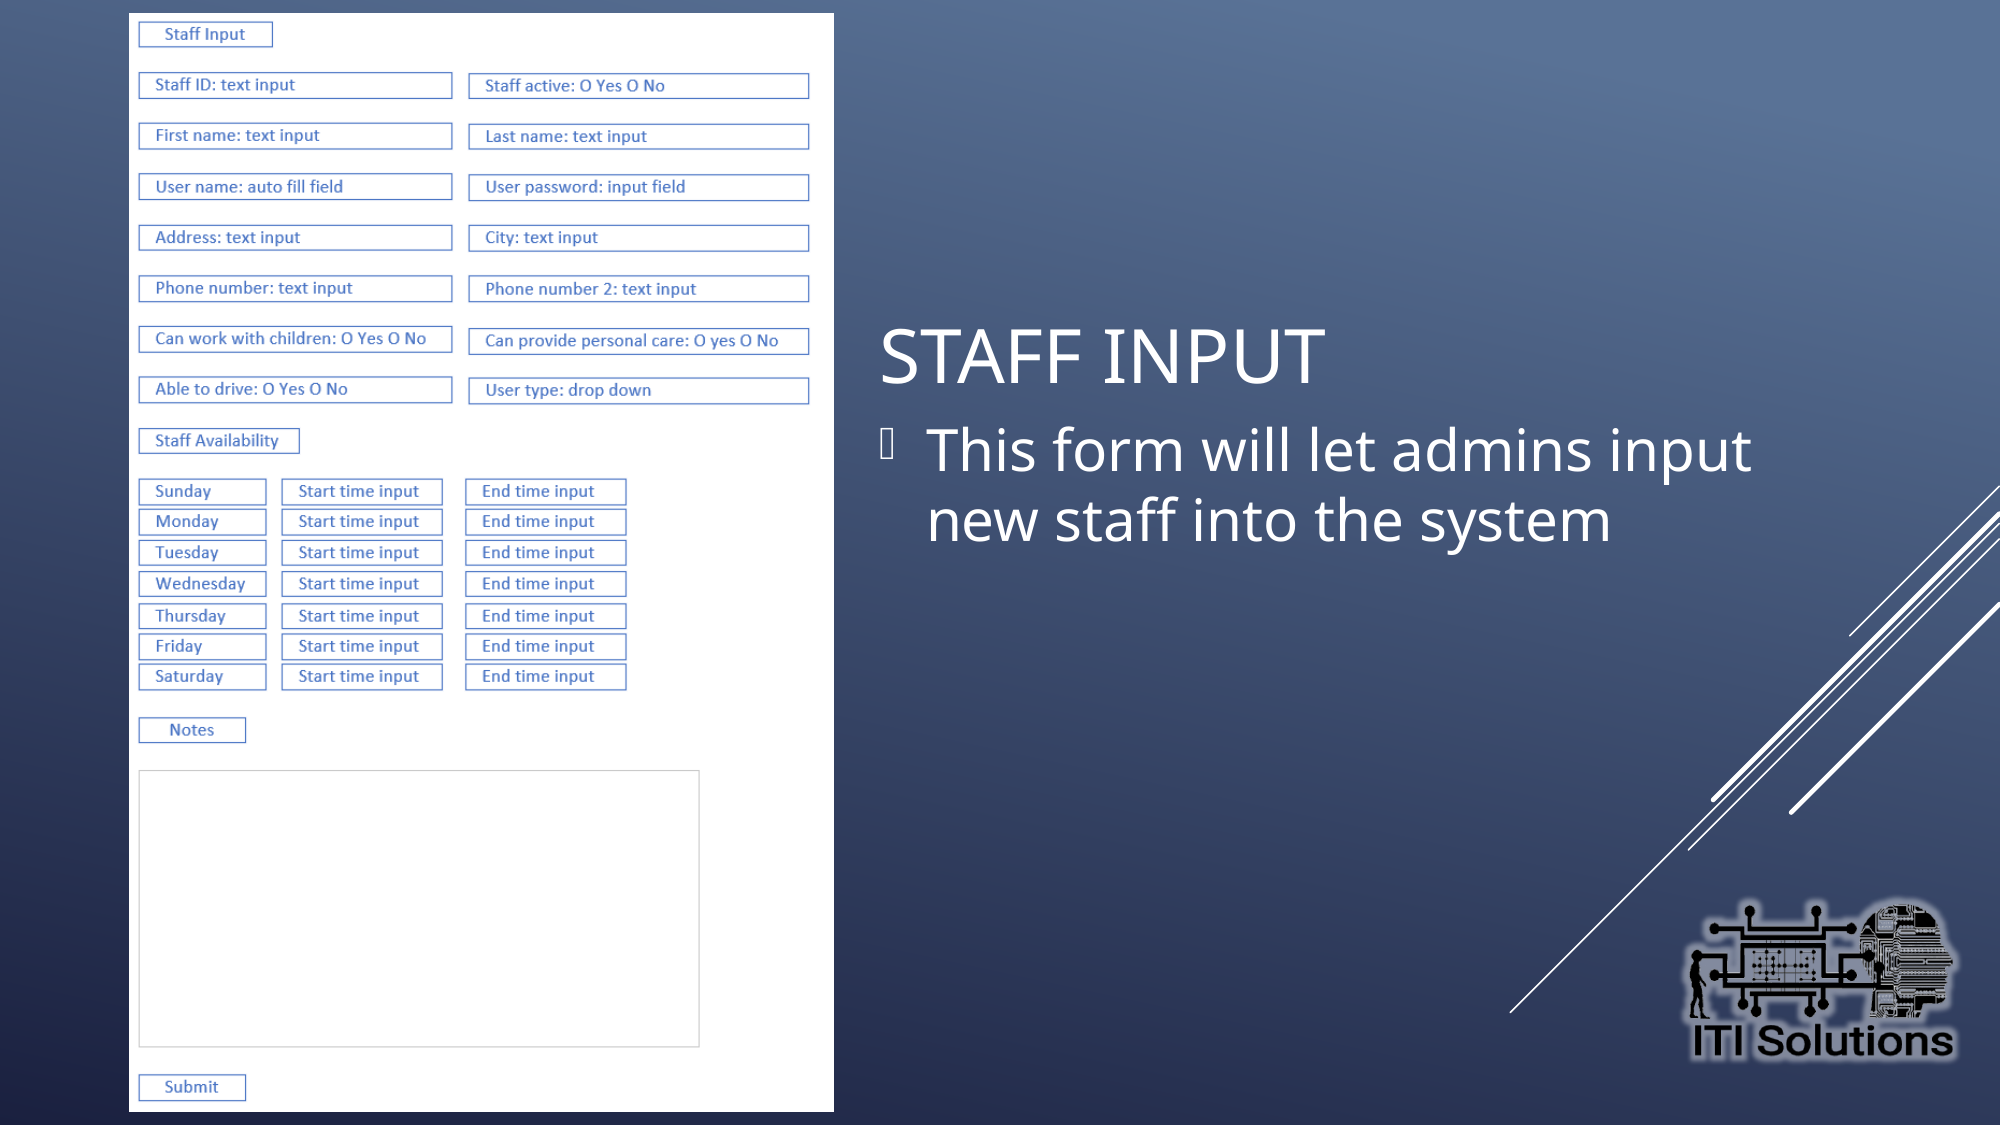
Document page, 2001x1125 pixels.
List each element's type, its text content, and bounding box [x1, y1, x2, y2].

text_box This form will let admins input new staff into the system [864, 405, 1871, 561]
title Staff input [864, 275, 1469, 405]
picture [1685, 902, 1957, 1065]
picture [128, 13, 834, 1112]
